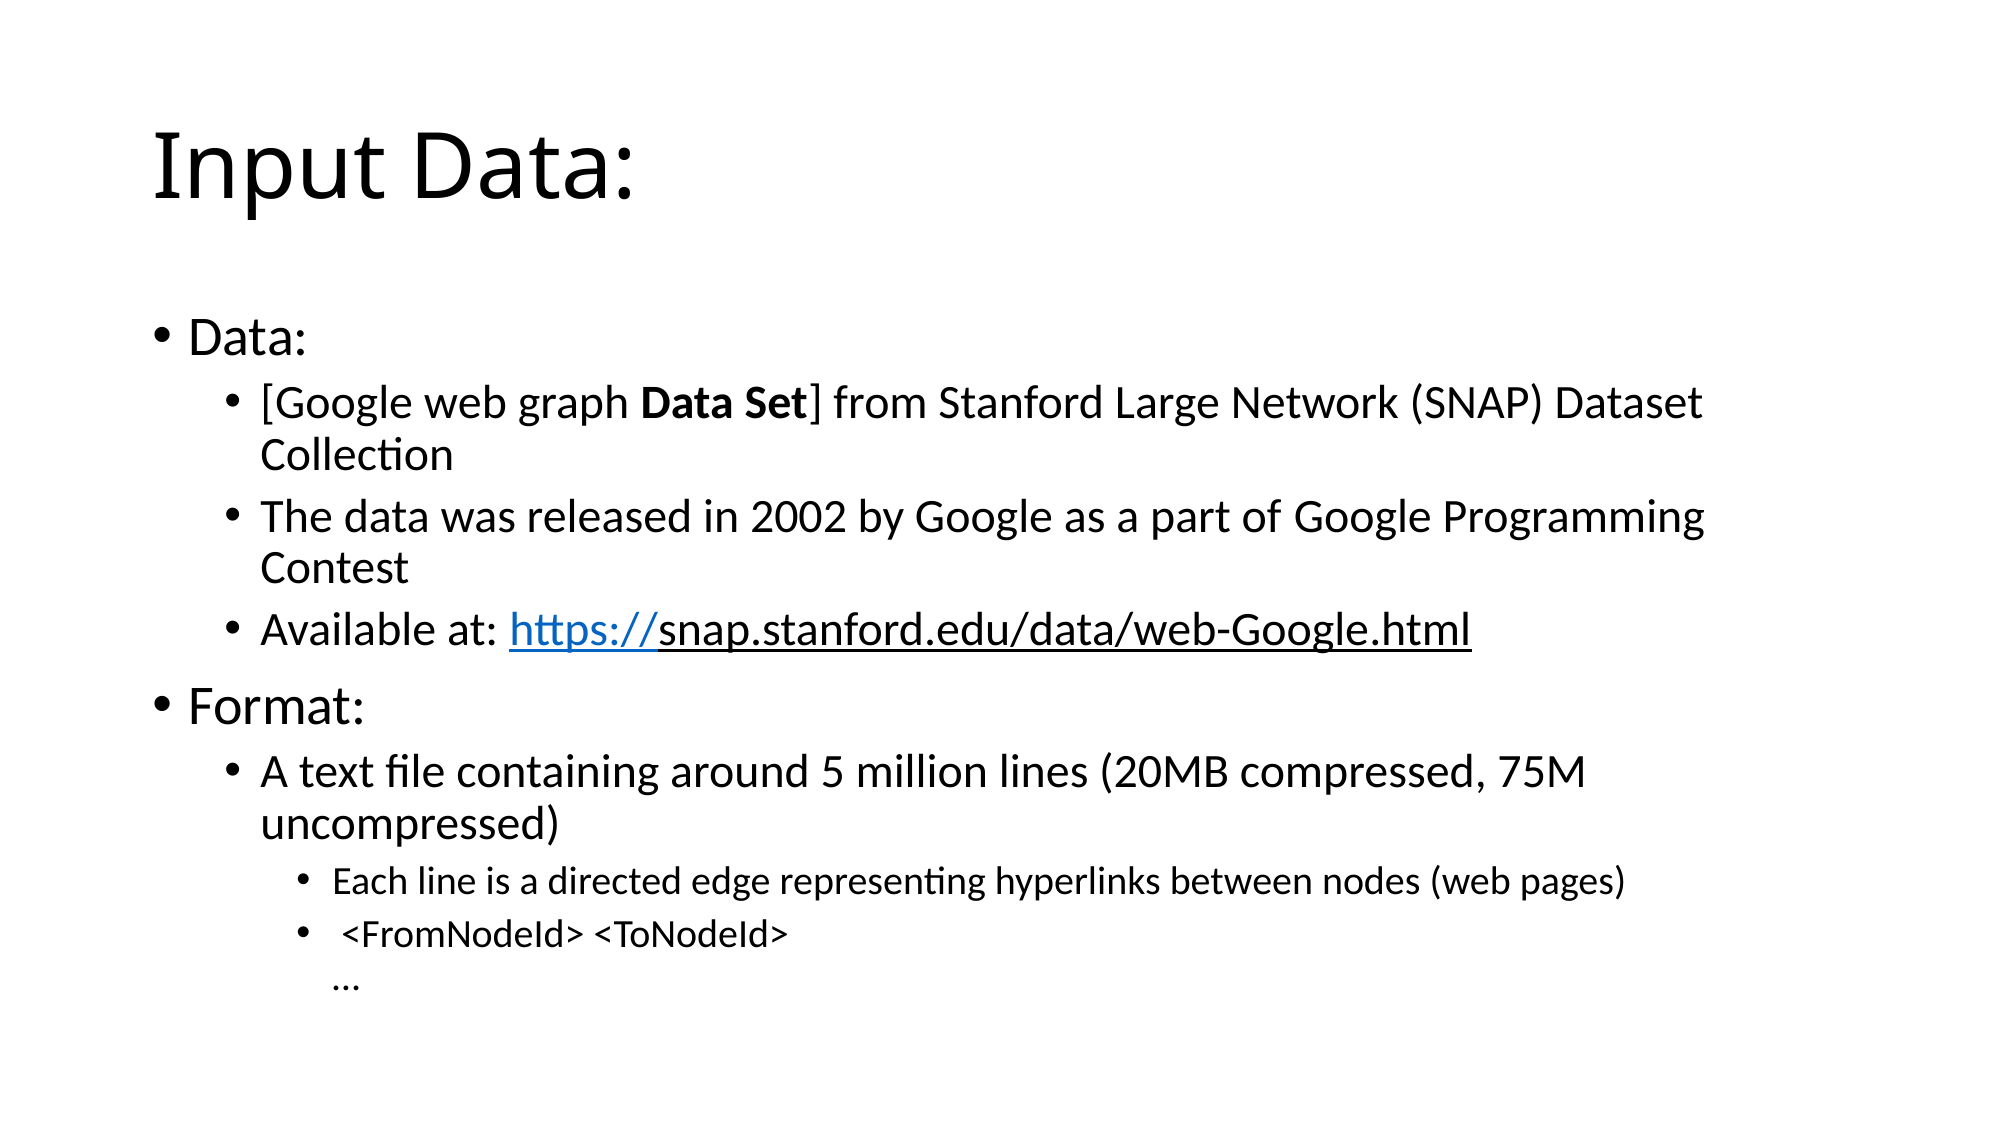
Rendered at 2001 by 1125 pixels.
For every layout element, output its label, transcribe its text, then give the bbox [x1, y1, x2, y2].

list Data: [Google web graph Data Set] from Stanford Large Network (SNAP) Dataset Collection The data was released in 2002 by Google as a part of Google Programming Contest Available at: https://snap.stanford.edu/data/web-Google.html Format: A text file containing around 5 million lines (20MB compressed, 75M uncompressed) Each line is a directed edge representing hyperlinks between nodes (web pages) <FromNodeId> <ToNodeId> … [137, 299, 1863, 1014]
title Input Data: [137, 59, 1863, 278]
